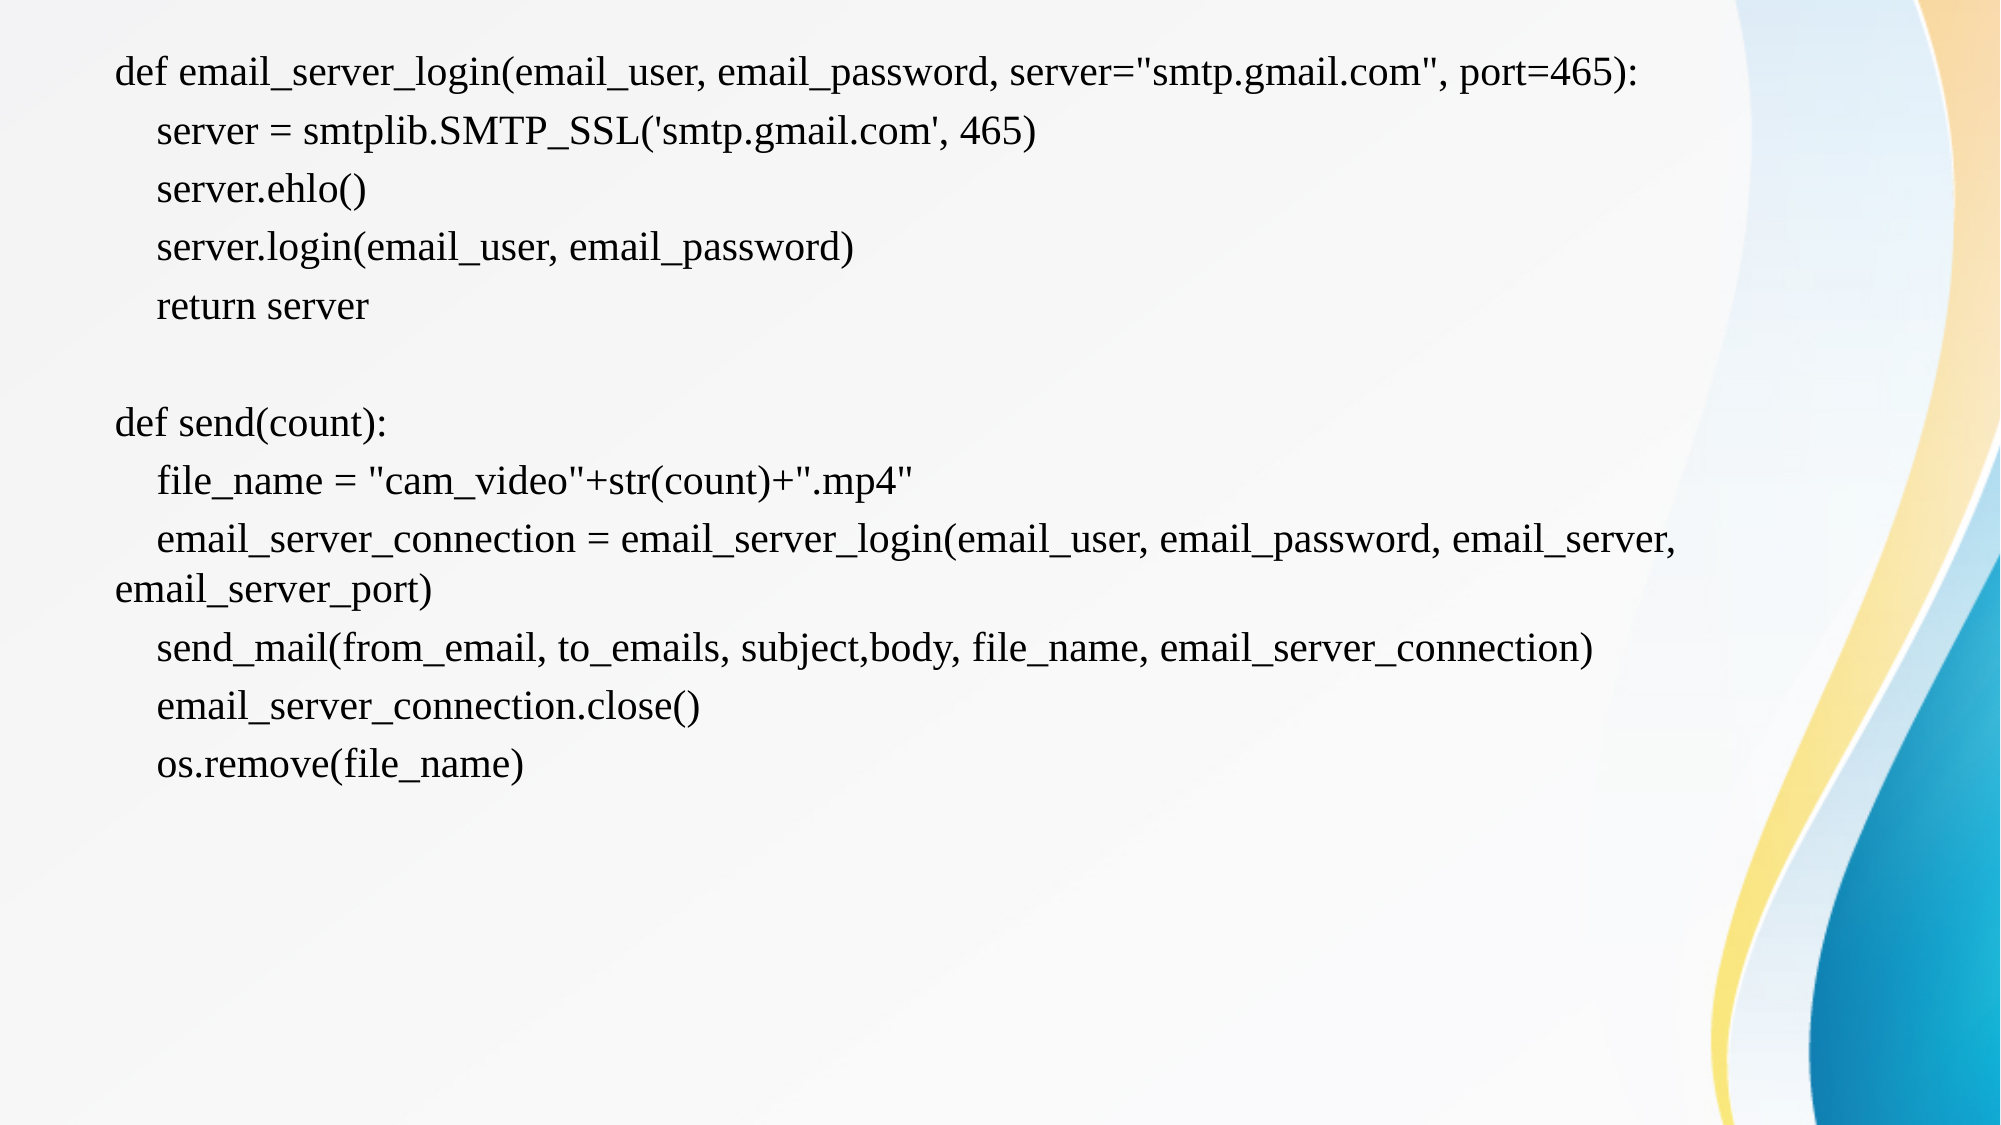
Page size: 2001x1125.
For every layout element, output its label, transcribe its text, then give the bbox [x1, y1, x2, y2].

list def email_server_login(email_user, email_password, server="smtp.gmail.com", port=465): server = smtplib.SMTP_SSL('smtp.gmail.com', 465) server.ehlo() server.login(email_user, email_password) return server def send(count): file_name = "cam_video"+str(count)+".mp4" email_server_connection = email_server_login(email_user, email_password, email_server, email_server_port) send_mail(from_email, to_emails, subject,body, file_name, email_server_connection) email_server_connection.close() os.remove(file_name) [99, 36, 1901, 1006]
picture [0, 0, 2001, 1125]
